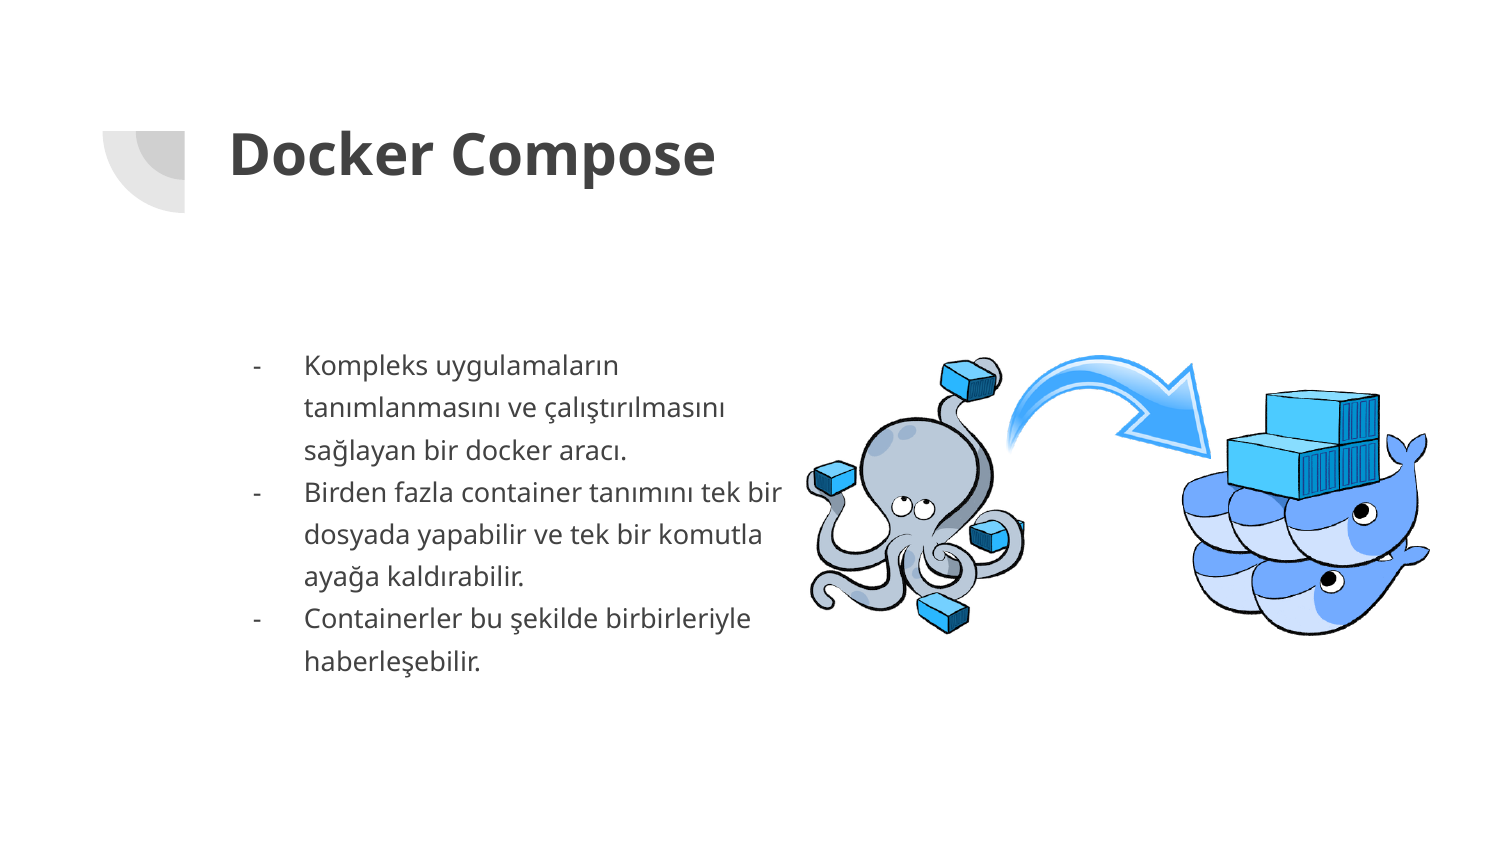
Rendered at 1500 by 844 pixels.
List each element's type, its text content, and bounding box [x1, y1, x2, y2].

list Kompleks uygulamaların tanımlanmasını ve çalıştırılmasını sağlayan bir docker aracı. Birden fazla container tanımını tek bir dosyada yapabilir ve tek bir komutla ayağa kaldırabilir. Containerler bu şekilde birbirleriyle haberleşebilir. [213, 326, 826, 744]
picture [804, 315, 1430, 636]
title Docker Compose [213, 98, 1368, 263]
